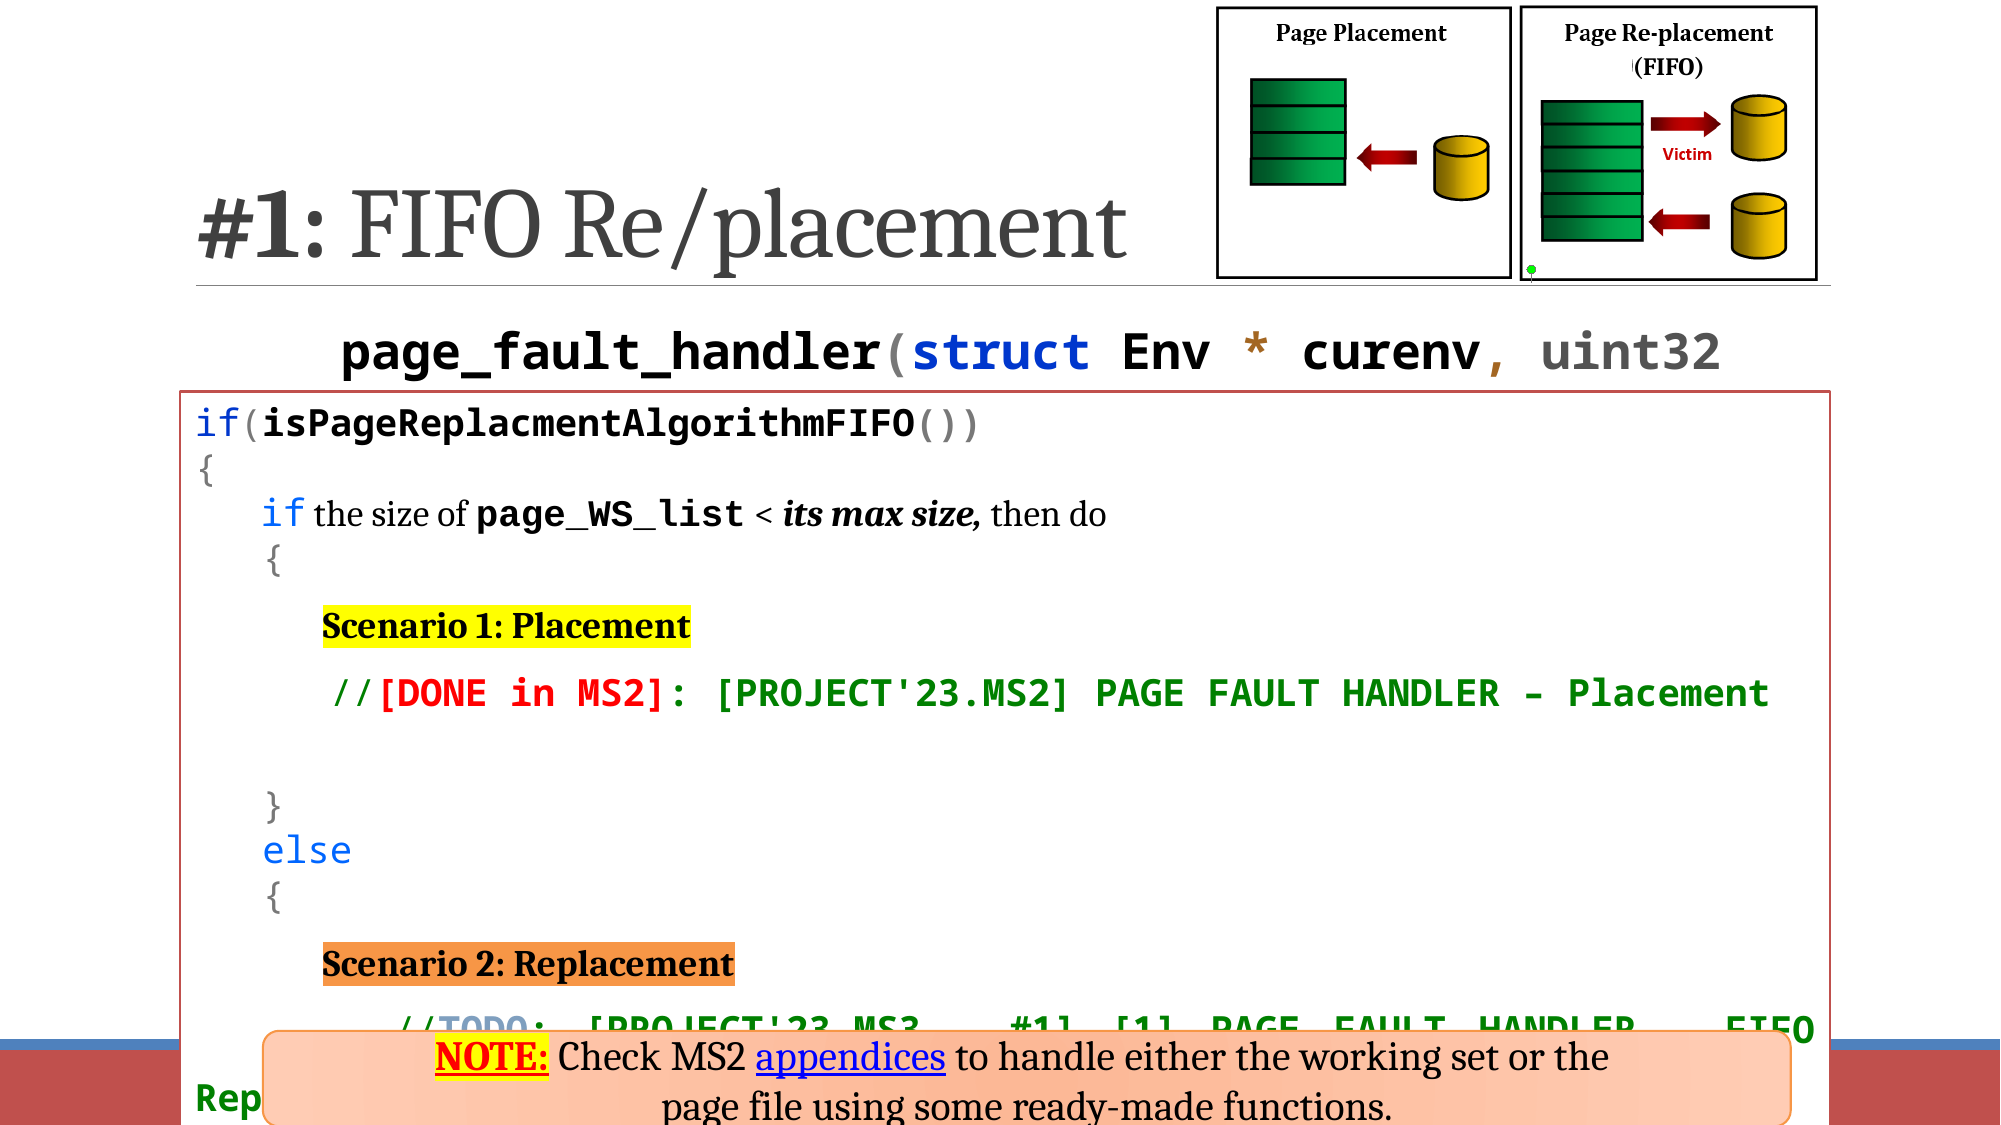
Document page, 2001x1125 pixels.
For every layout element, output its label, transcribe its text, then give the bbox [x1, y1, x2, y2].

text_box NOTE: Check MS2 appendices to handle either the working set or the page file using some ready-made functions. [261, 1029, 1792, 1125]
text_box page_fault_handler(struct Env * curenv, uint32 fault_va) [179, 307, 1883, 451]
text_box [1524, 2, 1821, 284]
text_box if(isPageReplacmentAlgorithmFIFO()) { if the size of page_WS_list < its max size, then do { Scenario 1: Placement //[DONE in MS2]: [PROJECT'23.MS2] PAGE FAULT HANDLER – Placement } else { Scenario 2: Replacement //TODO: [PROJECT'23.MS3 - #1] [1] PAGE FAULT HANDLER - FIFO Replacement } } [179, 390, 1831, 1125]
slide_number 27 [1831, 1059, 1840, 1120]
picture [1211, 1, 1517, 286]
title #1: FIFO Re/placement [180, 47, 1208, 285]
